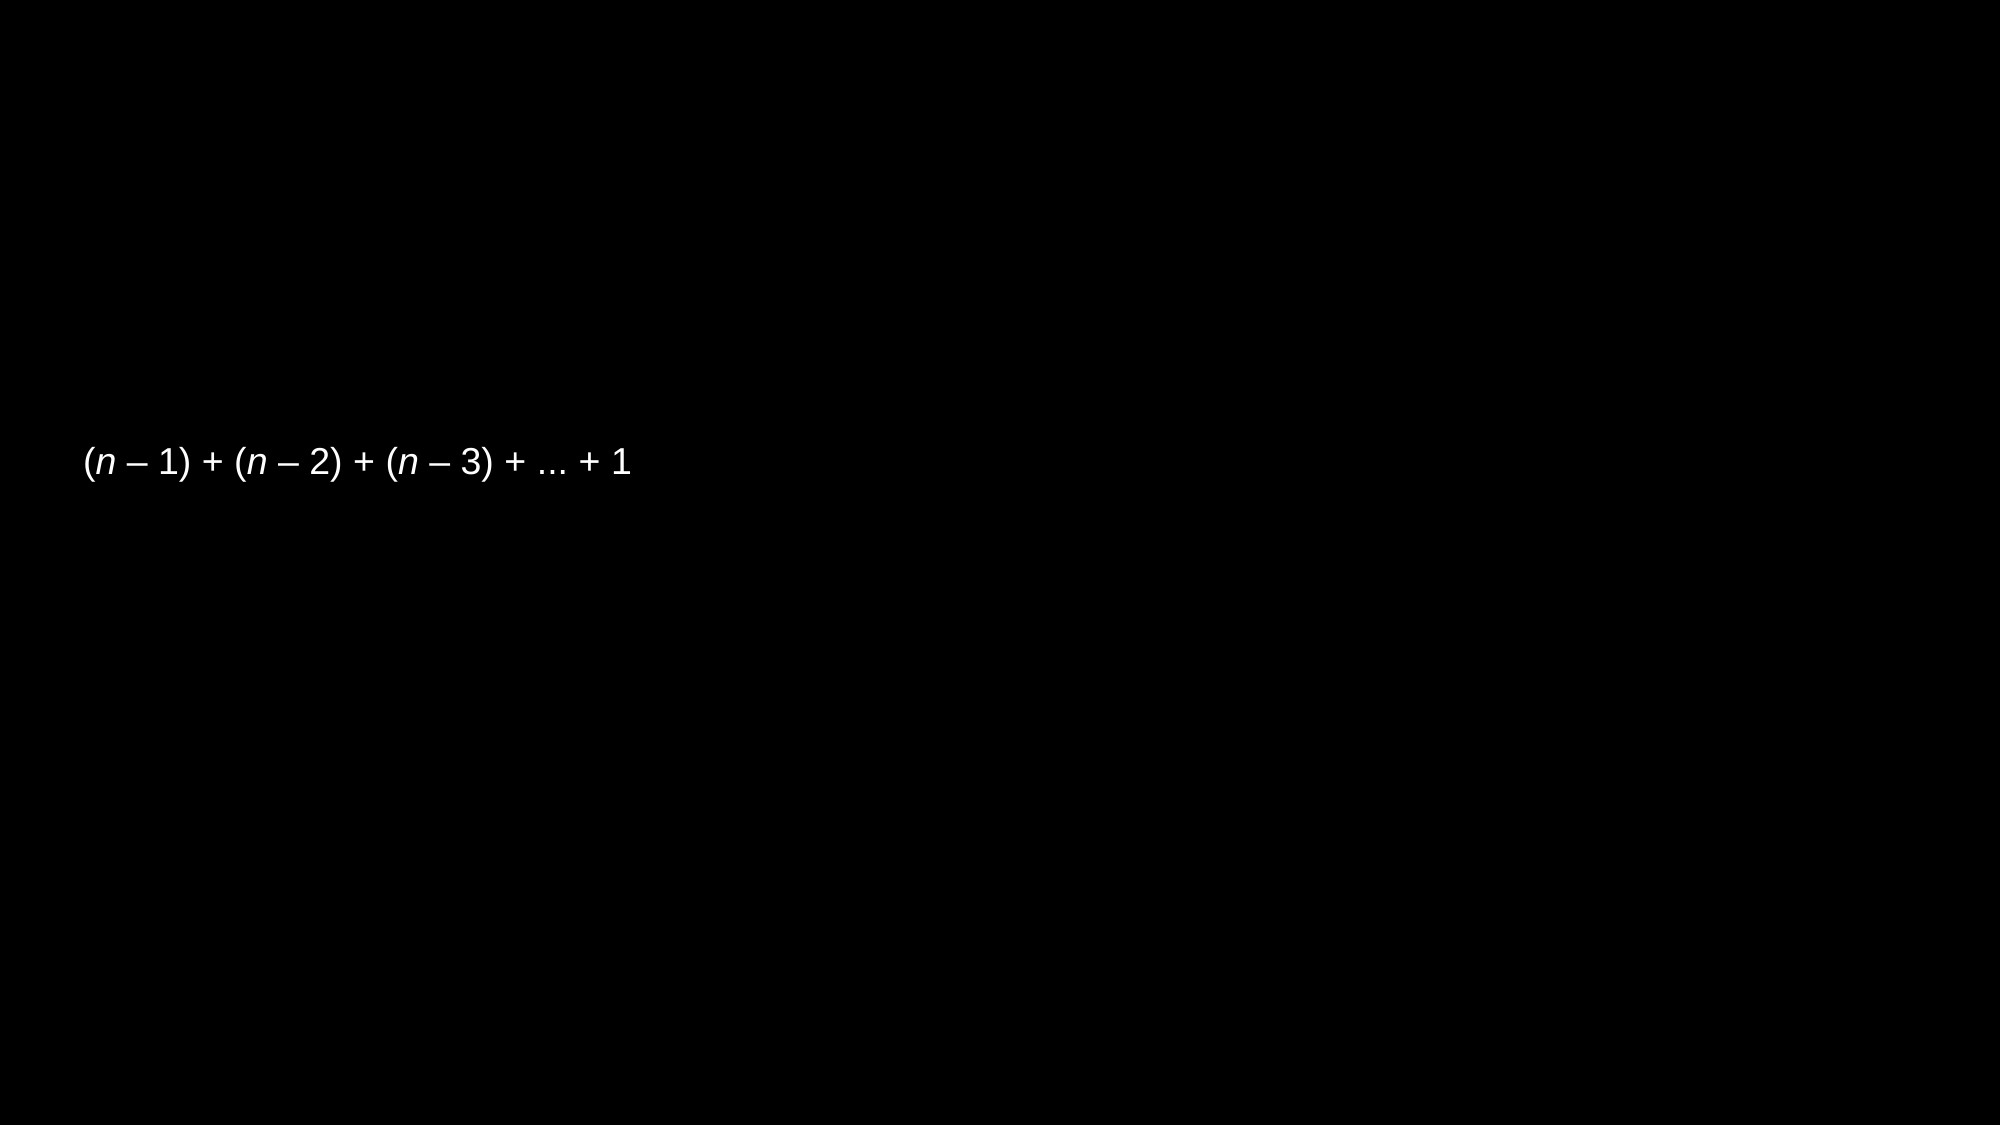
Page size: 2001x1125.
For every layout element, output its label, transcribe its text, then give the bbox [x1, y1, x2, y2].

list (n – 1) + (n – 2) + (n – 3) + ... + 1 [68, 252, 1932, 1000]
